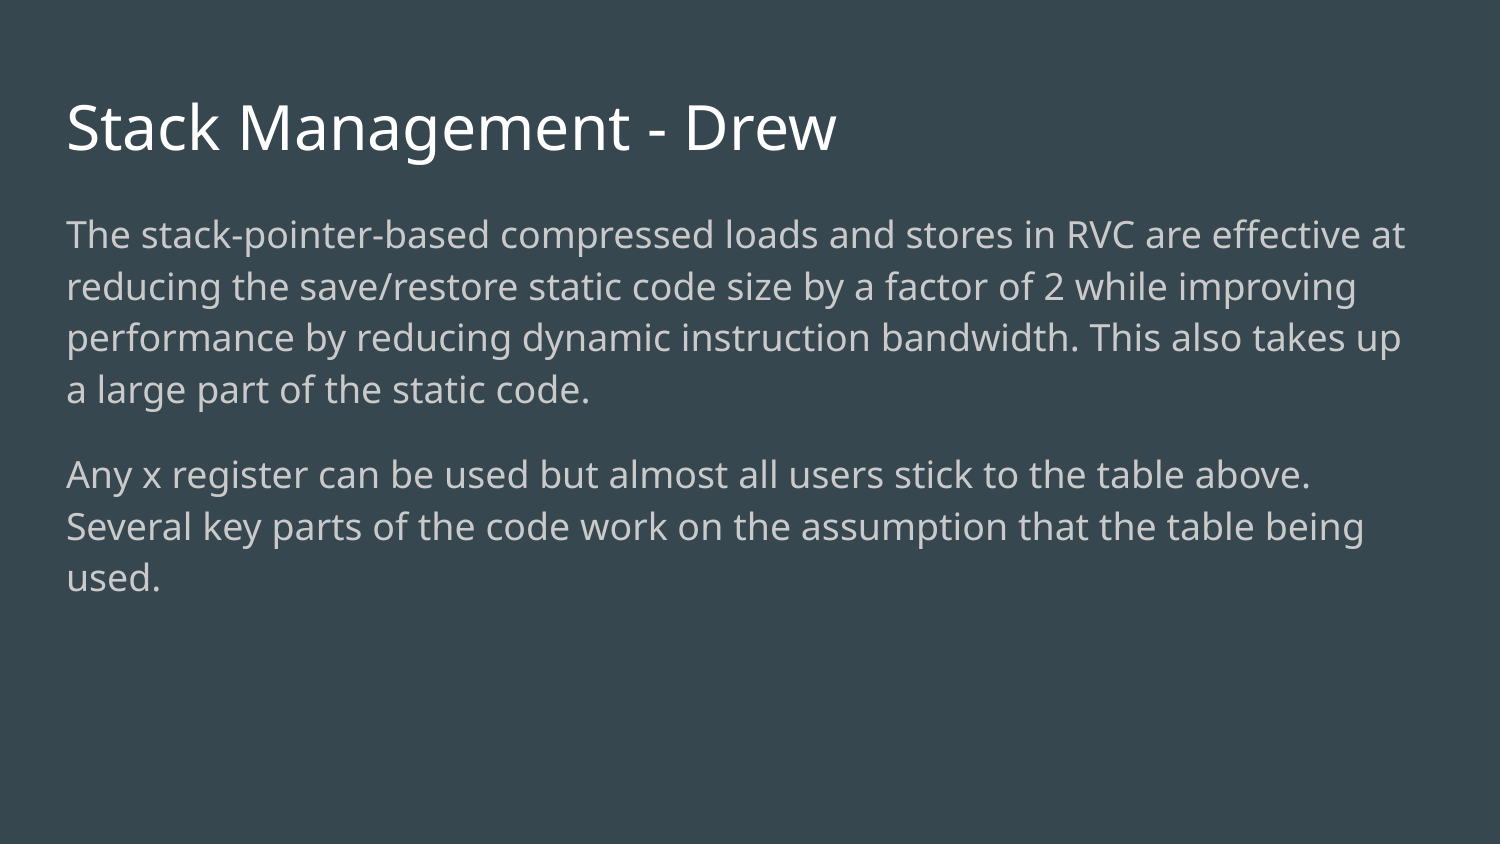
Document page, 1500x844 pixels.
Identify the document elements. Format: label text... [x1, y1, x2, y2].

title Stack Management - Drew [51, 72, 1449, 167]
list The stack-pointer-based compressed loads and stores in RVC are effective at reducing the save/restore static code size by a factor of 2 while improving performance by reducing dynamic instruction bandwidth. This also takes up a large part of the static code. Any x register can be used but almost all users stick to the table above. Several key parts of the code work on the assumption that the table being used. [51, 189, 1449, 750]
